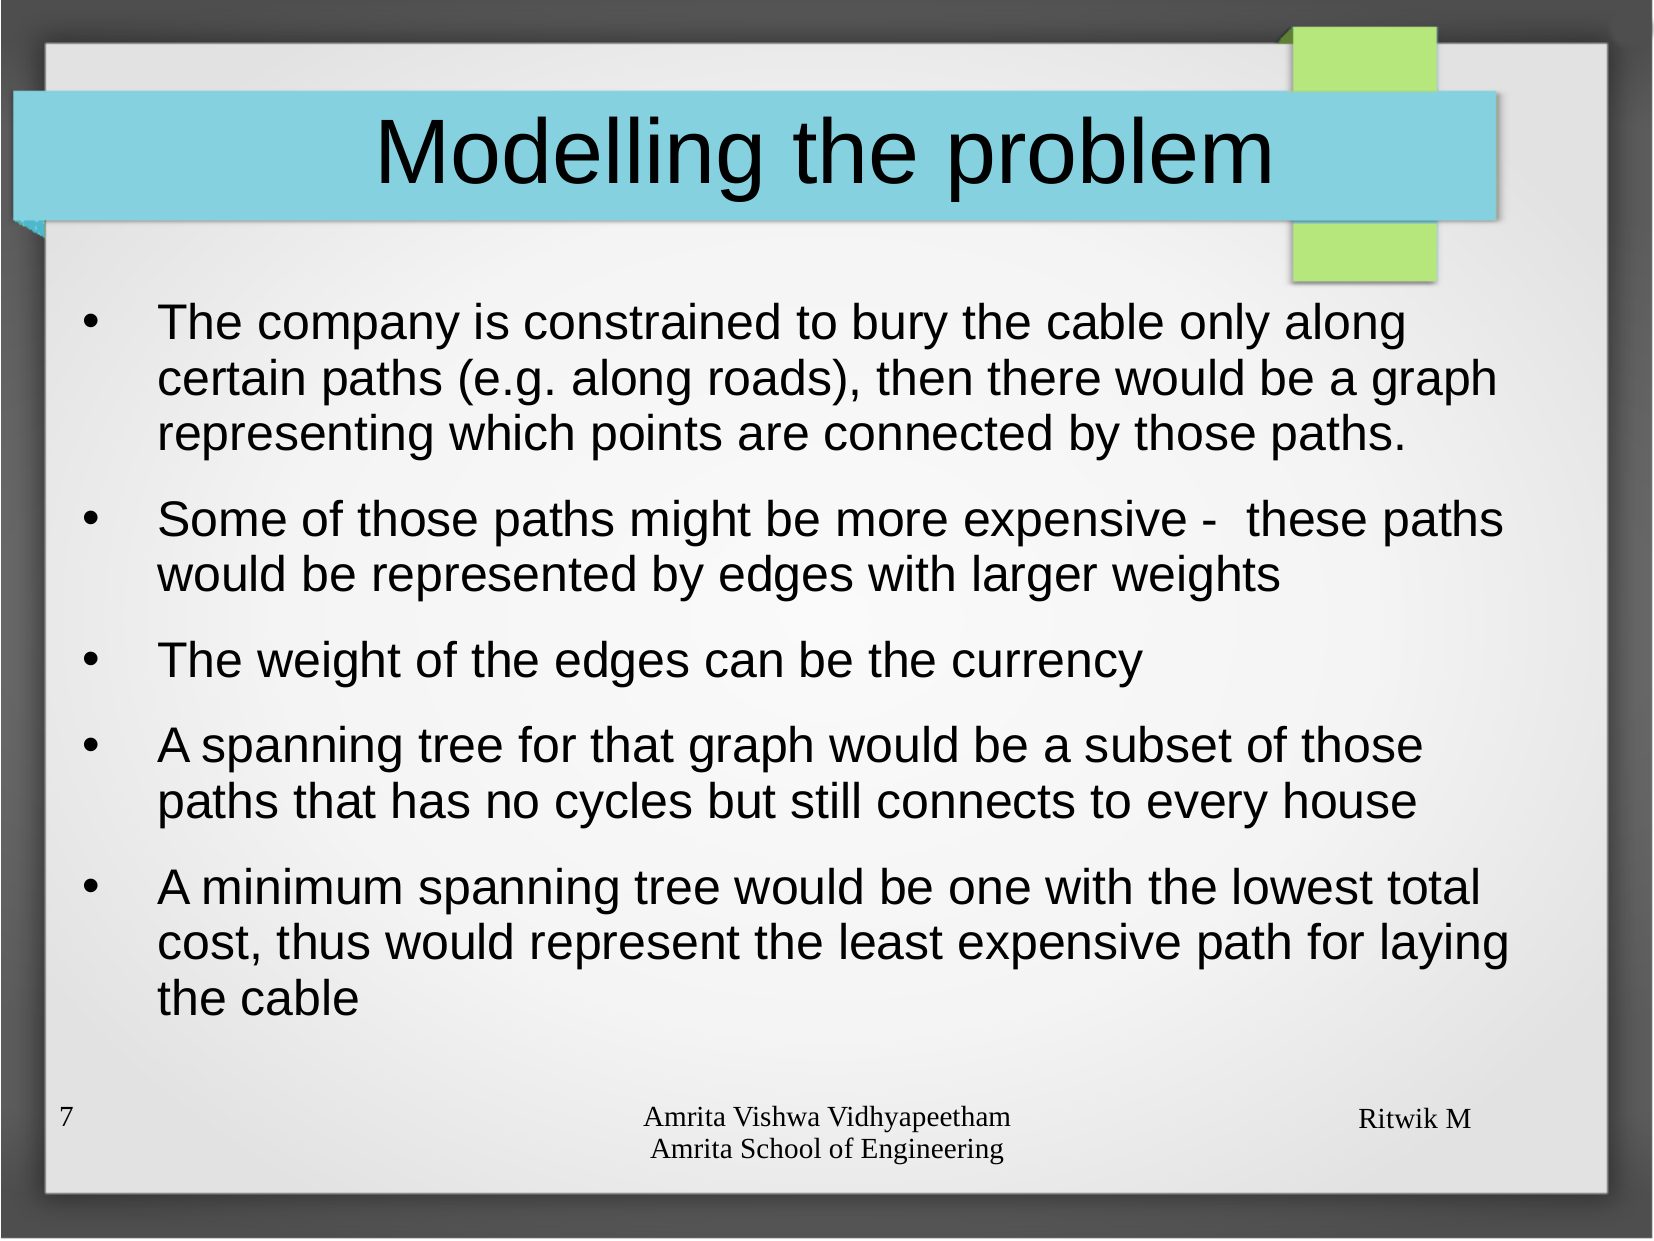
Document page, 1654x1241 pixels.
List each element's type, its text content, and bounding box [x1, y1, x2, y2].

title Modelling the problem [82, 49, 1570, 256]
slide_number 6 [59, 1100, 444, 1185]
list The company is constrained to bury the cable only along certain paths (e.g. along roads), then there would be a graph representing which points are connected by those paths. Some of those paths might be more expensive - these paths would be represented by edges with larger weights The weight of the edges can be the currency A spanning tree for that graph would be a subset of those paths that has no cycles but still connects to every house A minimum spanning tree would be one with the lowest total cost, thus would represent the least expensive path for laying the cable [82, 290, 1537, 1009]
footer Amrita Vishwa Vidhyapeetham Amrita School of Engineering [565, 1100, 1090, 1185]
picture [1, 0, 1654, 1240]
